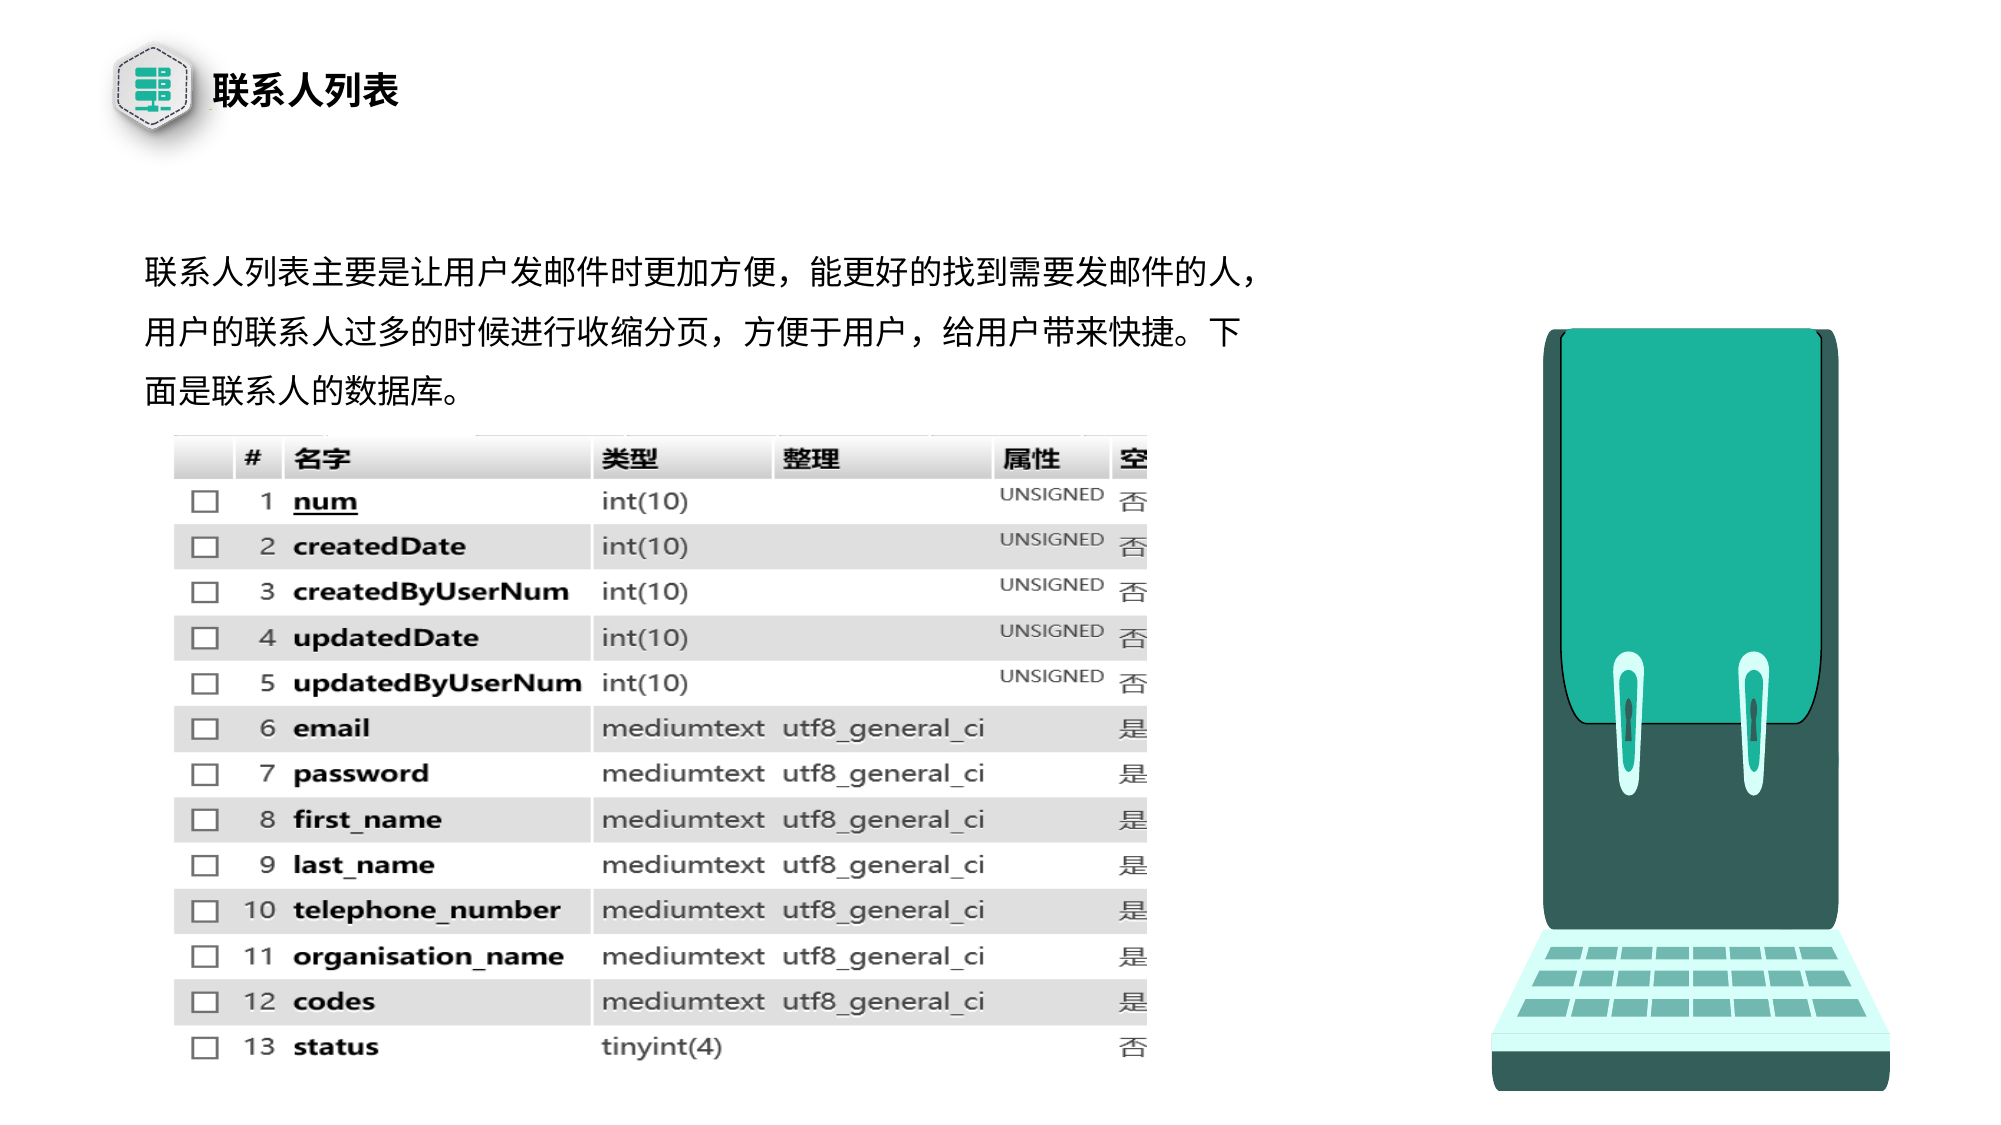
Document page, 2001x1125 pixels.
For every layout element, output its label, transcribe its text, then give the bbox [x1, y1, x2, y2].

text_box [108, 46, 213, 126]
text_box 联系人列表 [213, 61, 452, 118]
picture [170, 435, 1147, 1091]
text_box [130, 223, 1890, 1091]
